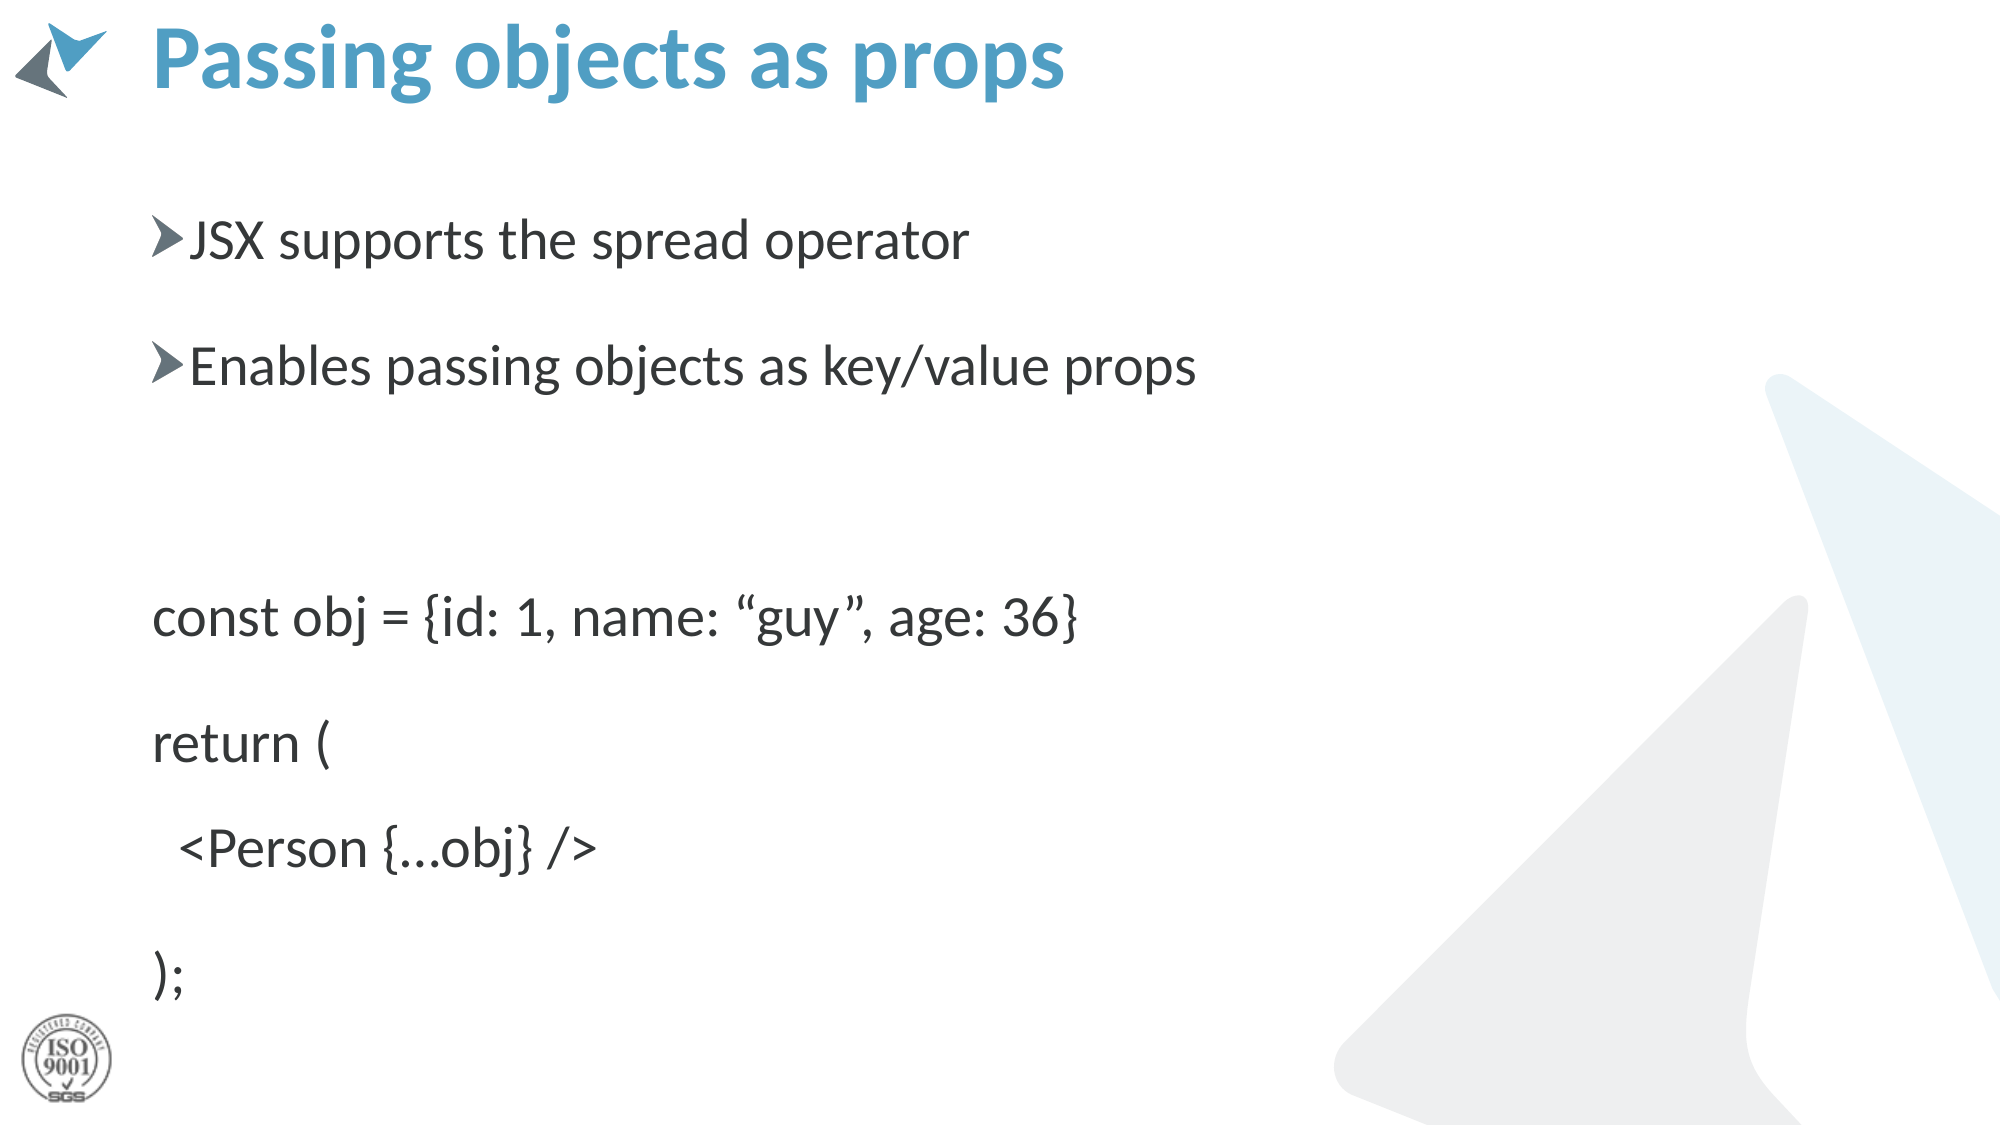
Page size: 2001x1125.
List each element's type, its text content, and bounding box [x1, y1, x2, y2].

picture [152, 215, 188, 257]
title Passing objects as props [137, 0, 1838, 119]
list JSX supports the spread operator Enables passing objects as key/value props const obj = {id: 1, name: “guy”, age: 36} return ( <Person {…obj} /> ); [137, 158, 1838, 1010]
picture [152, 341, 188, 383]
picture [20, 1011, 115, 1106]
